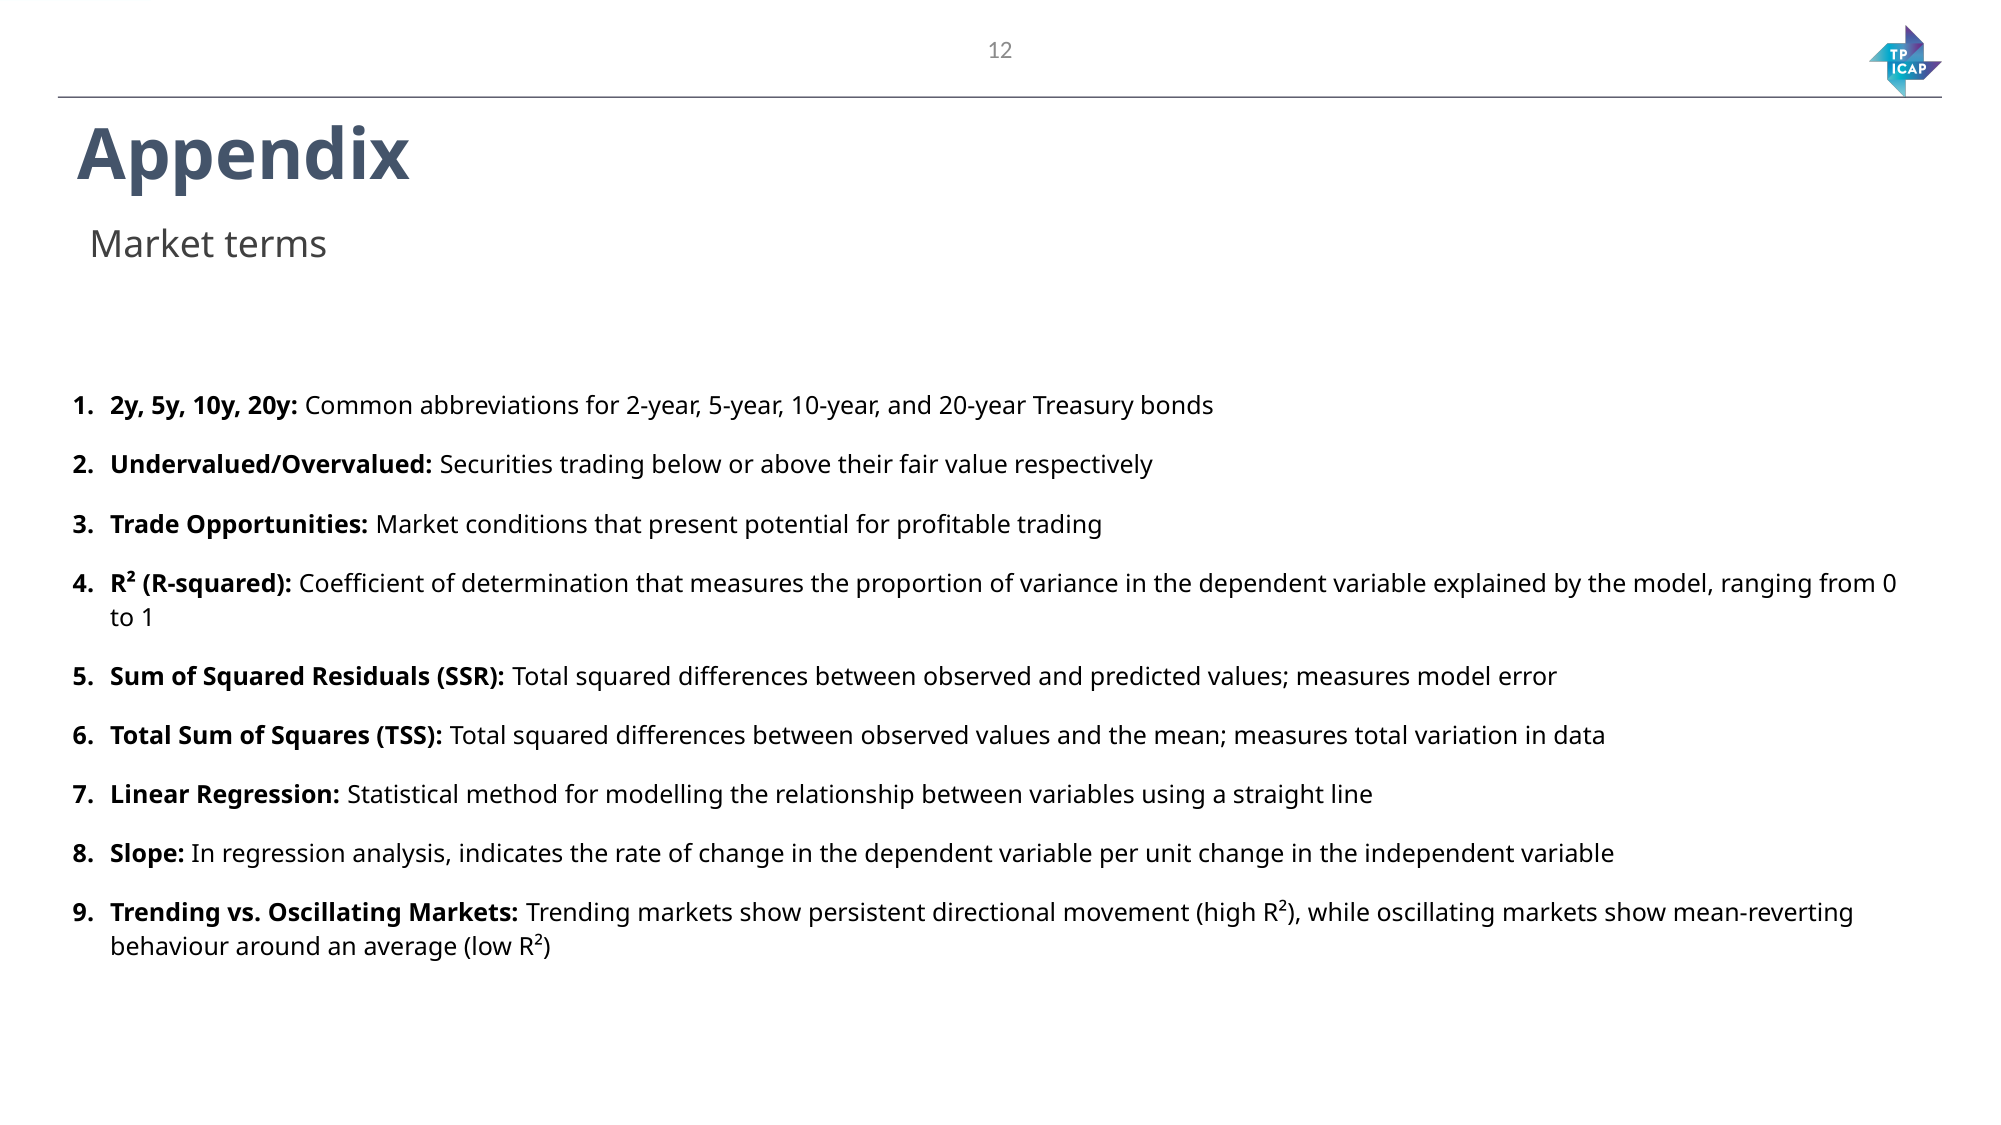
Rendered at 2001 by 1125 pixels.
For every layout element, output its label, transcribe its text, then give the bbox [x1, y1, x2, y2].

picture [1869, 25, 1942, 98]
text_box 2y, 5y, 10y, 20y: Common abbreviations for 2-year, 5-year, 10-year, and 20-year Treasury bonds Undervalued/Overvalued: Securities trading below or above their fair value respectively Trade Opportunities: Market conditions that present potential for profitable trading R² (R-squared): Coefficient of determination that measures the proportion of variance in the dependent variable explained by the model, ranging from 0 to 1 Sum of Squared Residuals (SSR): Total squared differences between observed and predicted values; measures model error Total Sum of Squares (TSS): Total squared differences between observed values and the mean; measures total variation in data Linear Regression: Statistical method for modelling the relationship between variables using a straight line Slope: In regression analysis, indicates the rate of change in the dependent variable per unit change in the independent variable Trending vs. Oscillating Markets: Trending markets show persistent directional movement (high R²), while oscillating markets show mean-reverting behaviour around an average (low R²) [57, 323, 1943, 1024]
text_box Market terms [83, 200, 1902, 286]
text_box Appendix [62, 101, 1641, 202]
slide_number 12 [774, 18, 1225, 79]
text_box [76, 206, 1895, 292]
